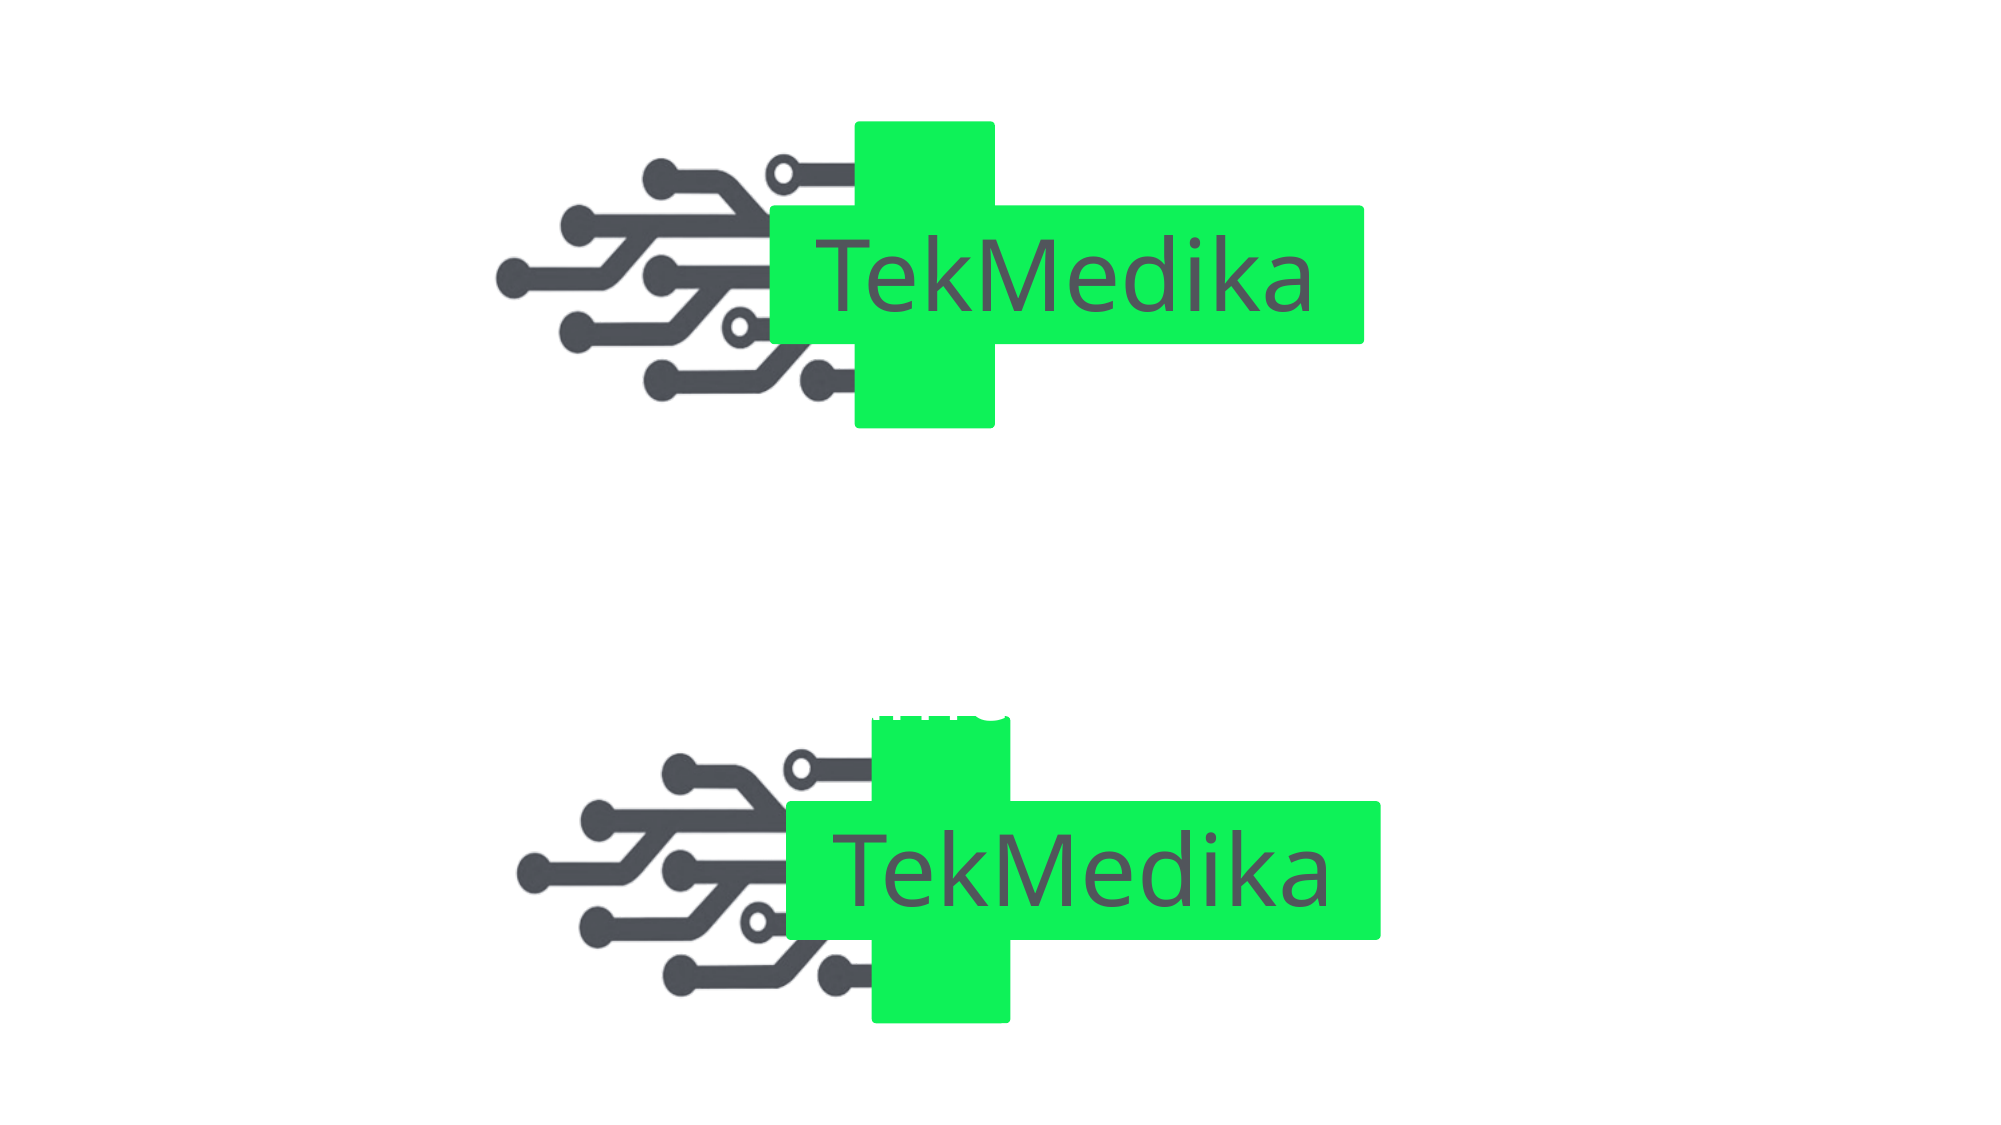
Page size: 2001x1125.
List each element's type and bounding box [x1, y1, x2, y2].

text_box [471, 121, 1365, 429]
text_box [471, 562, 1507, 1024]
